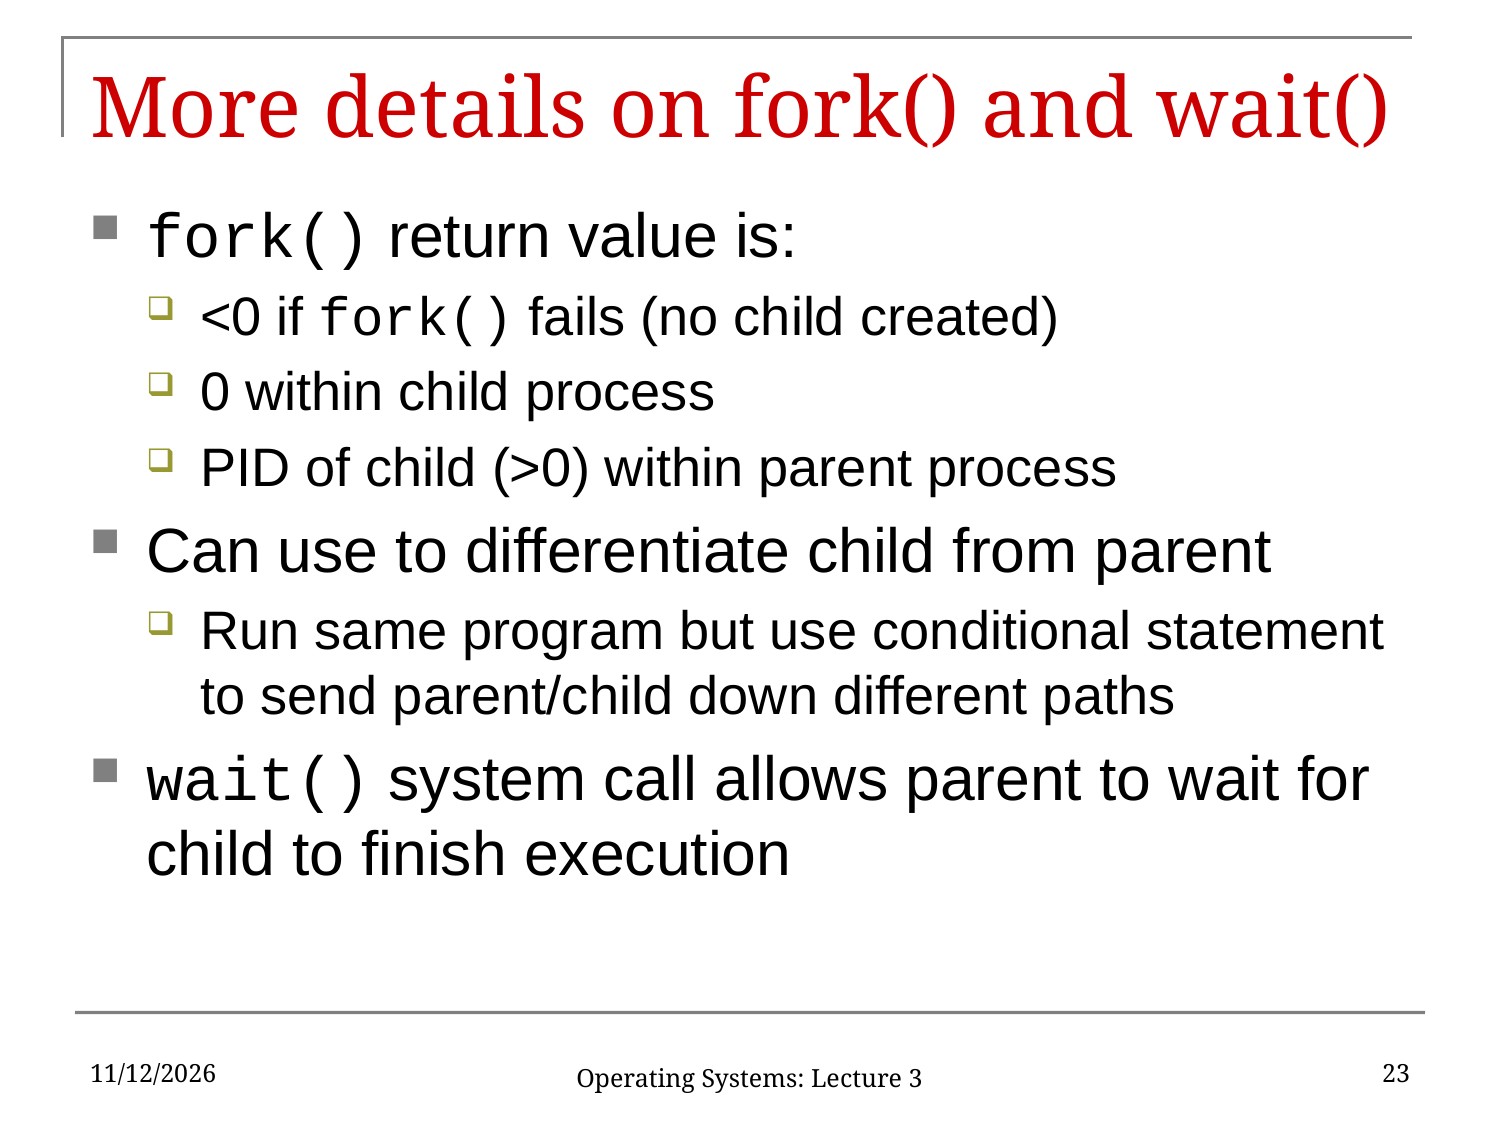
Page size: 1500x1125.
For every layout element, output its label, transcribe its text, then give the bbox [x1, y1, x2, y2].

title More details on fork() and wait() [75, 45, 1425, 163]
list fork() return value is: <0 if fork() fails (no child created) 0 within child process PID of child (>0) within parent process Can use to differentiate child from parent Run same program but use conditional statement to send parent/child down different paths wait() system call allows parent to wait for child to finish execution [75, 187, 1425, 1006]
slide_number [74, 1023, 426, 1100]
footer Operating Systems: Lecture 3 [512, 1024, 988, 1101]
slide_number 23 [1074, 1023, 1426, 1100]
